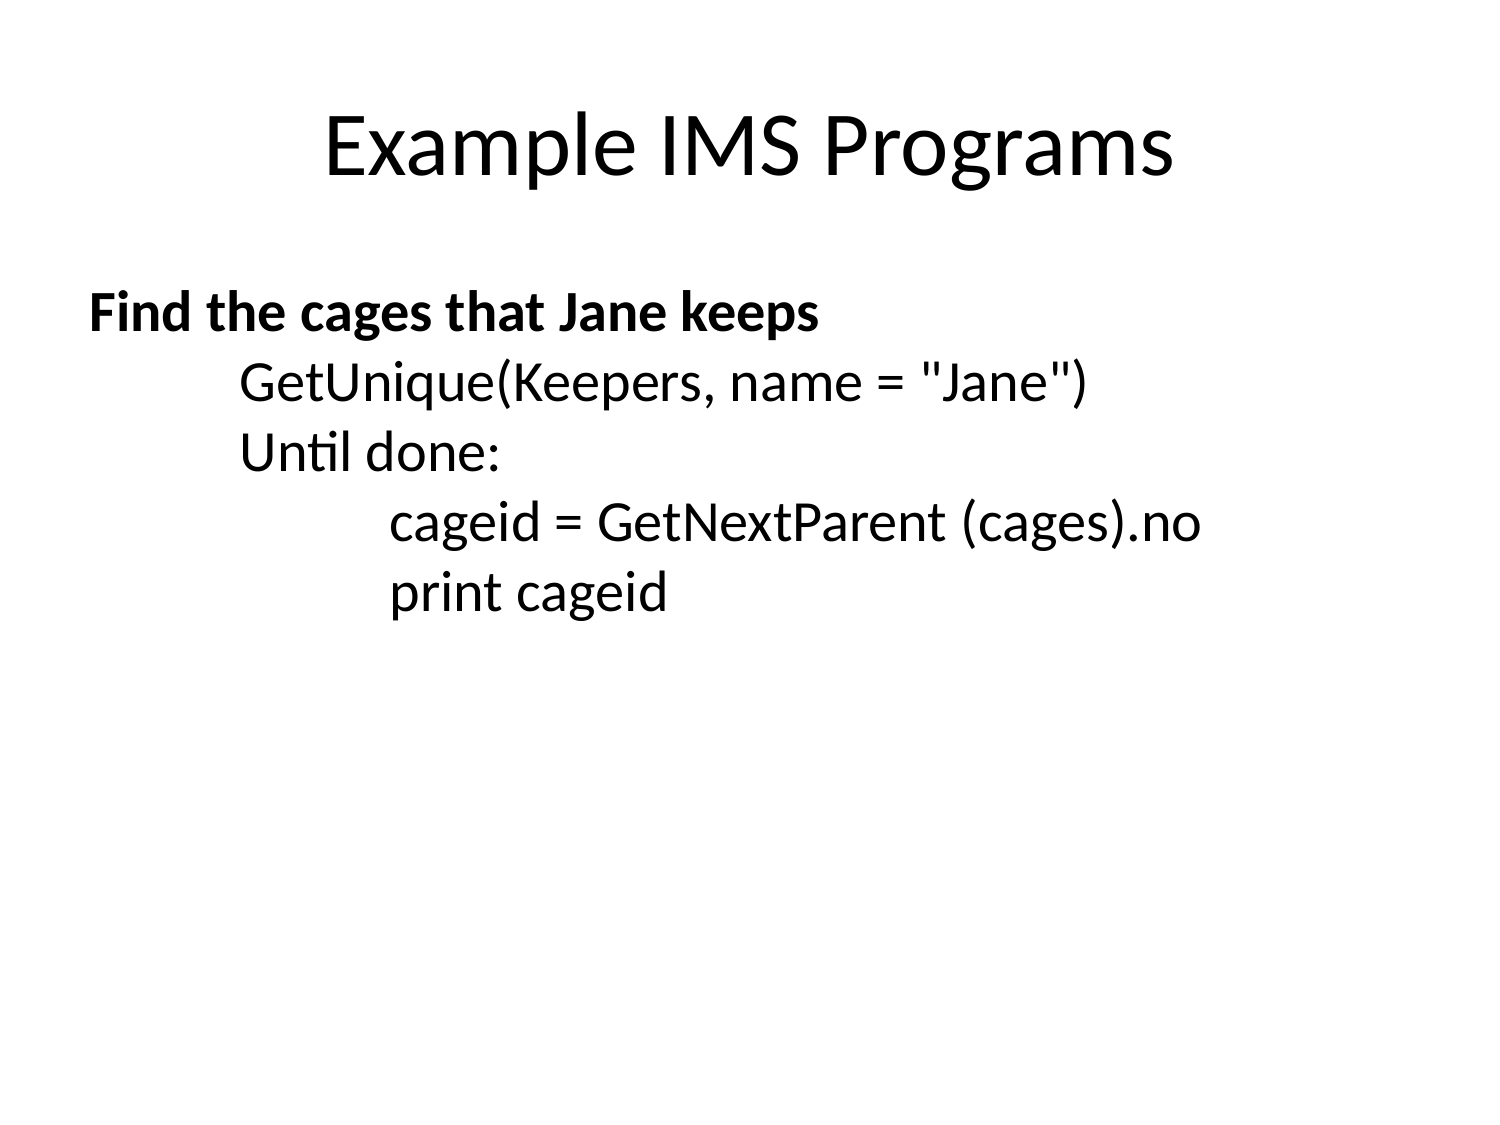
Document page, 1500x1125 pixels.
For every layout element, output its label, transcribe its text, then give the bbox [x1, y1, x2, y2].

title Example IMS Programs [75, 45, 1425, 233]
text_box Find the cages that Jane keeps GetUnique(Keepers, name = "Jane") Until done: cageid = GetNextParent (cages).no print cageid [74, 265, 1366, 701]
